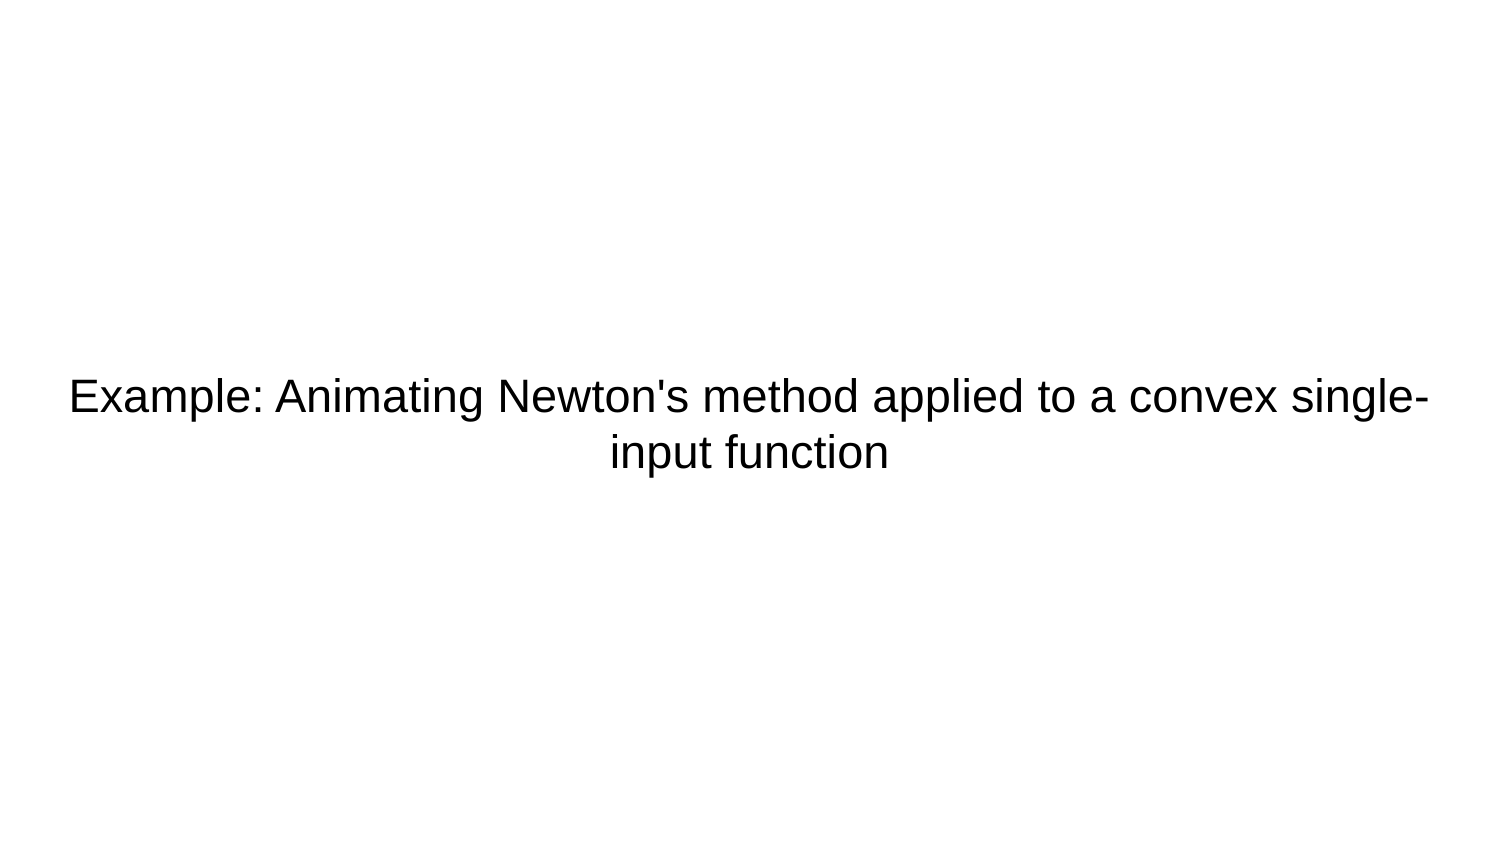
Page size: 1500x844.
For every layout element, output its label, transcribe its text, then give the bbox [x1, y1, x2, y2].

title Example: Animating Newton's method applied to a convex single-input function [50, 352, 1450, 492]
